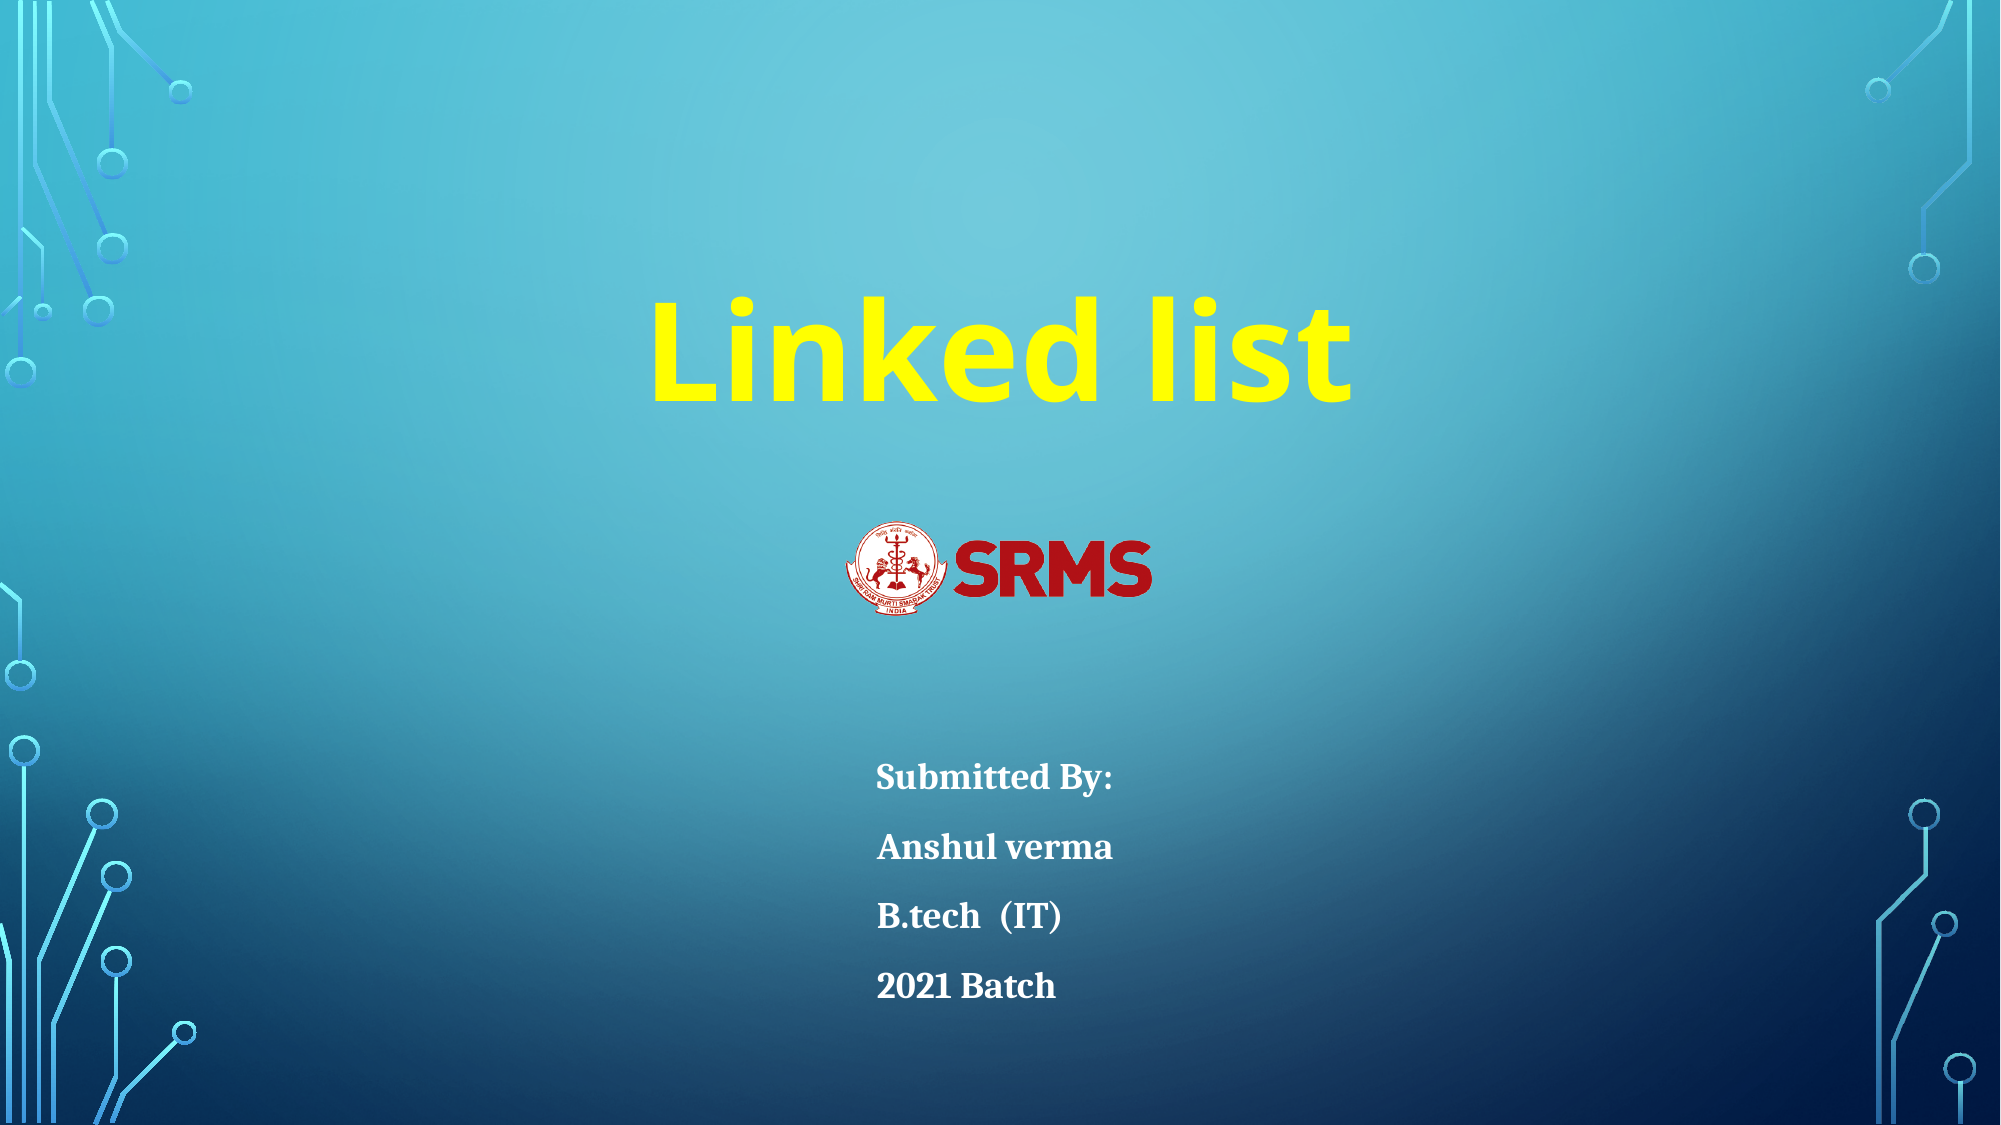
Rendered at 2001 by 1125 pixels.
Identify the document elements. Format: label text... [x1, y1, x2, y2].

picture [845, 521, 1152, 616]
title [187, 101, 1813, 344]
text_box Submitted By: Anshul verma B.tech (IT) 2021 Batch [843, 750, 1157, 1084]
list Linked list [216, 274, 1783, 388]
